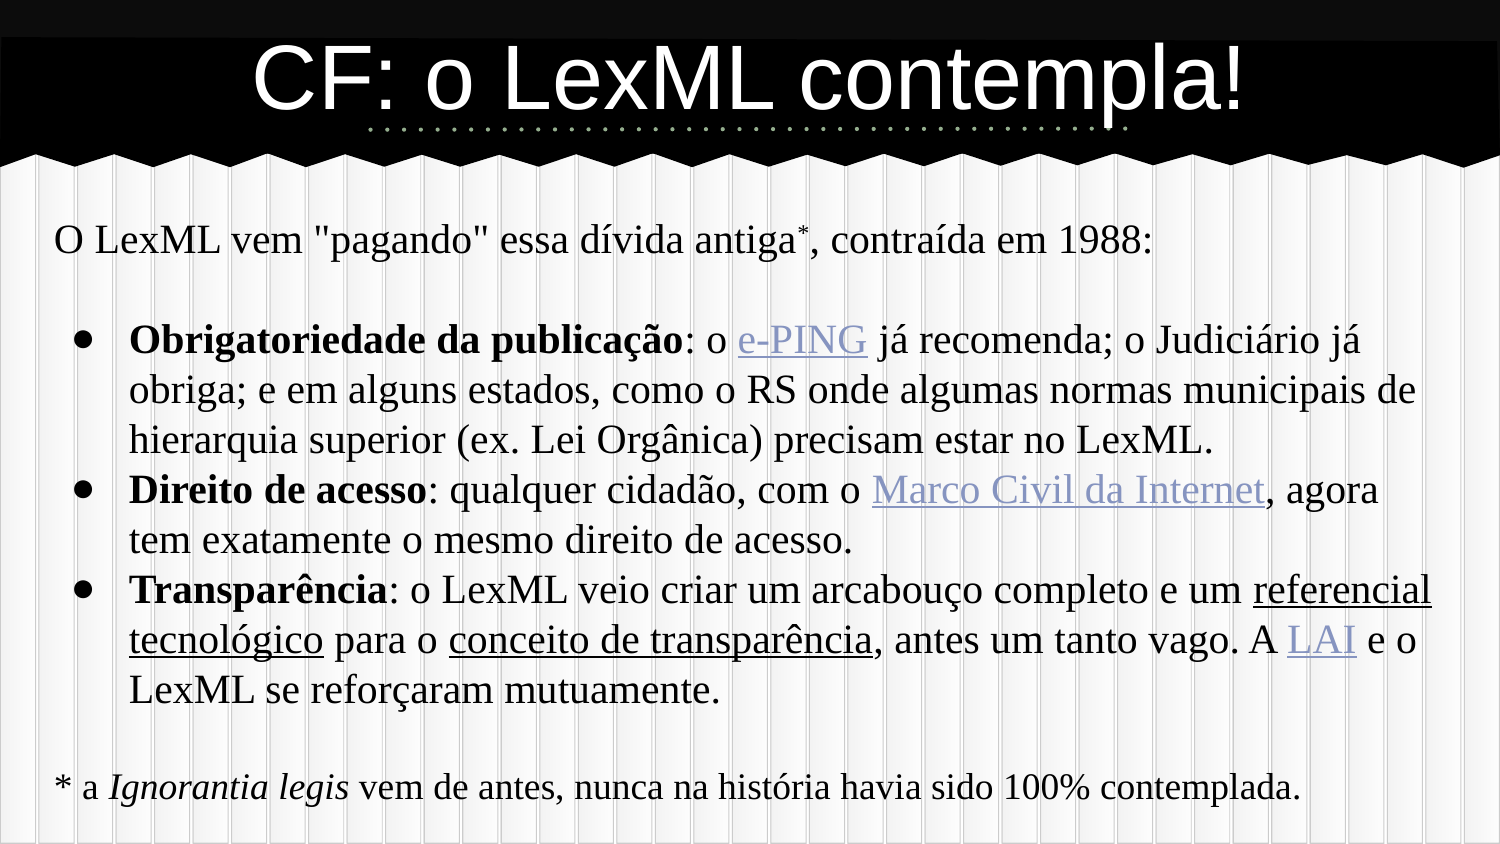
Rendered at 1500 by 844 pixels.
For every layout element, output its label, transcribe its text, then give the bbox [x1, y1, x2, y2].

title CF: o LexML contempla! [75, 2, 1425, 143]
list O LexML vem "pagando" essa dívida antiga*, contraída em 1988: Obrigatoriedade da publicação: o e-PING já recomenda; o Judiciário já obriga; e em alguns estados, como o RS onde algumas normas municipais de hierarquia superior (ex. Lei Orgânica) precisam estar no LexML. Direito de acesso: qualquer cidadão, com o Marco Civil da Internet, agora tem exatamente o mesmo direito de acesso. Transparência: o LexML veio criar um arcabouço completo e um referencial tecnológico para o conceito de transparência, antes um tanto vago. A LAI e o LexML se reforçaram mutuamente. * a Ignorantia legis vem de antes, nunca na história havia sido 100% contemplada. [39, 196, 1462, 815]
